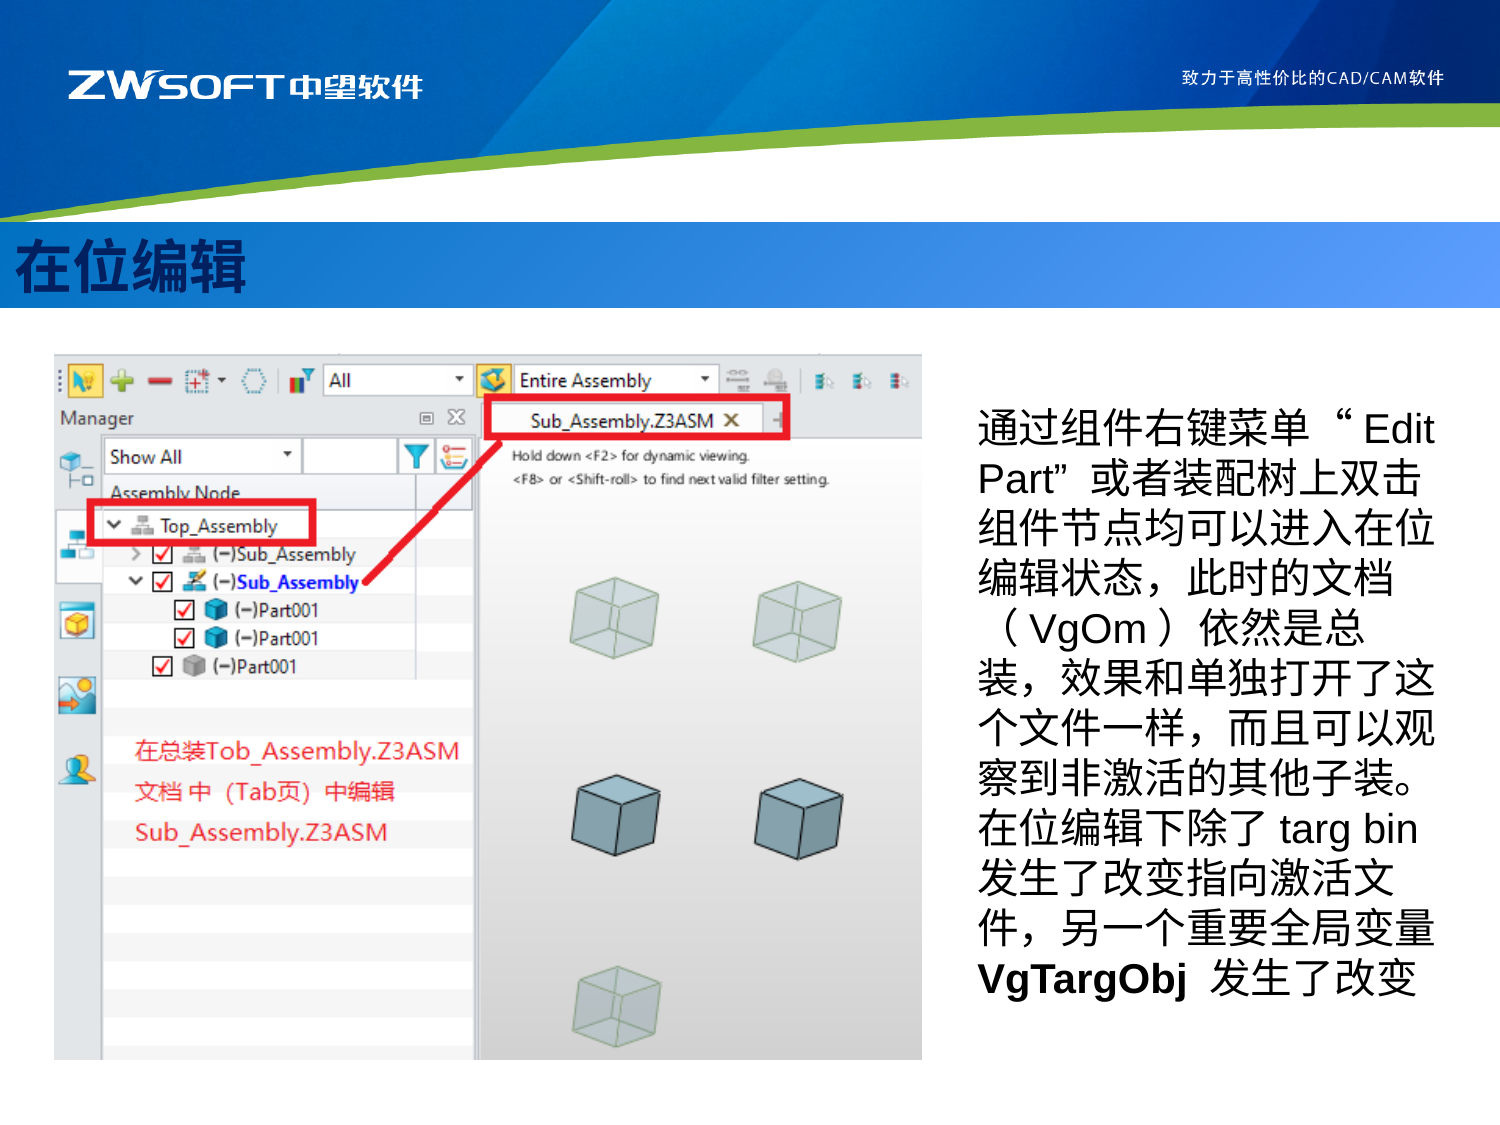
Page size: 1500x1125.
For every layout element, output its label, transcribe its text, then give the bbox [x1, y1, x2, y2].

text_box 在位编辑 [0, 222, 1500, 308]
text_box 通过组件右键菜单“Edit Part” 或者装配树上双击组件节点均可以进入在位编辑状态，此时的文档（VgOm）依然是总装，效果和单独打开了这个文件一样，而且可以观察到非激活的其他子装。 在位编辑下除了targ bin发生了改变指向激活文件，另一个重要全局变量VgTargObj 发生了改变 [962, 394, 1459, 1010]
picture [0, 0, 1500, 222]
picture [0, 308, 1500, 1125]
